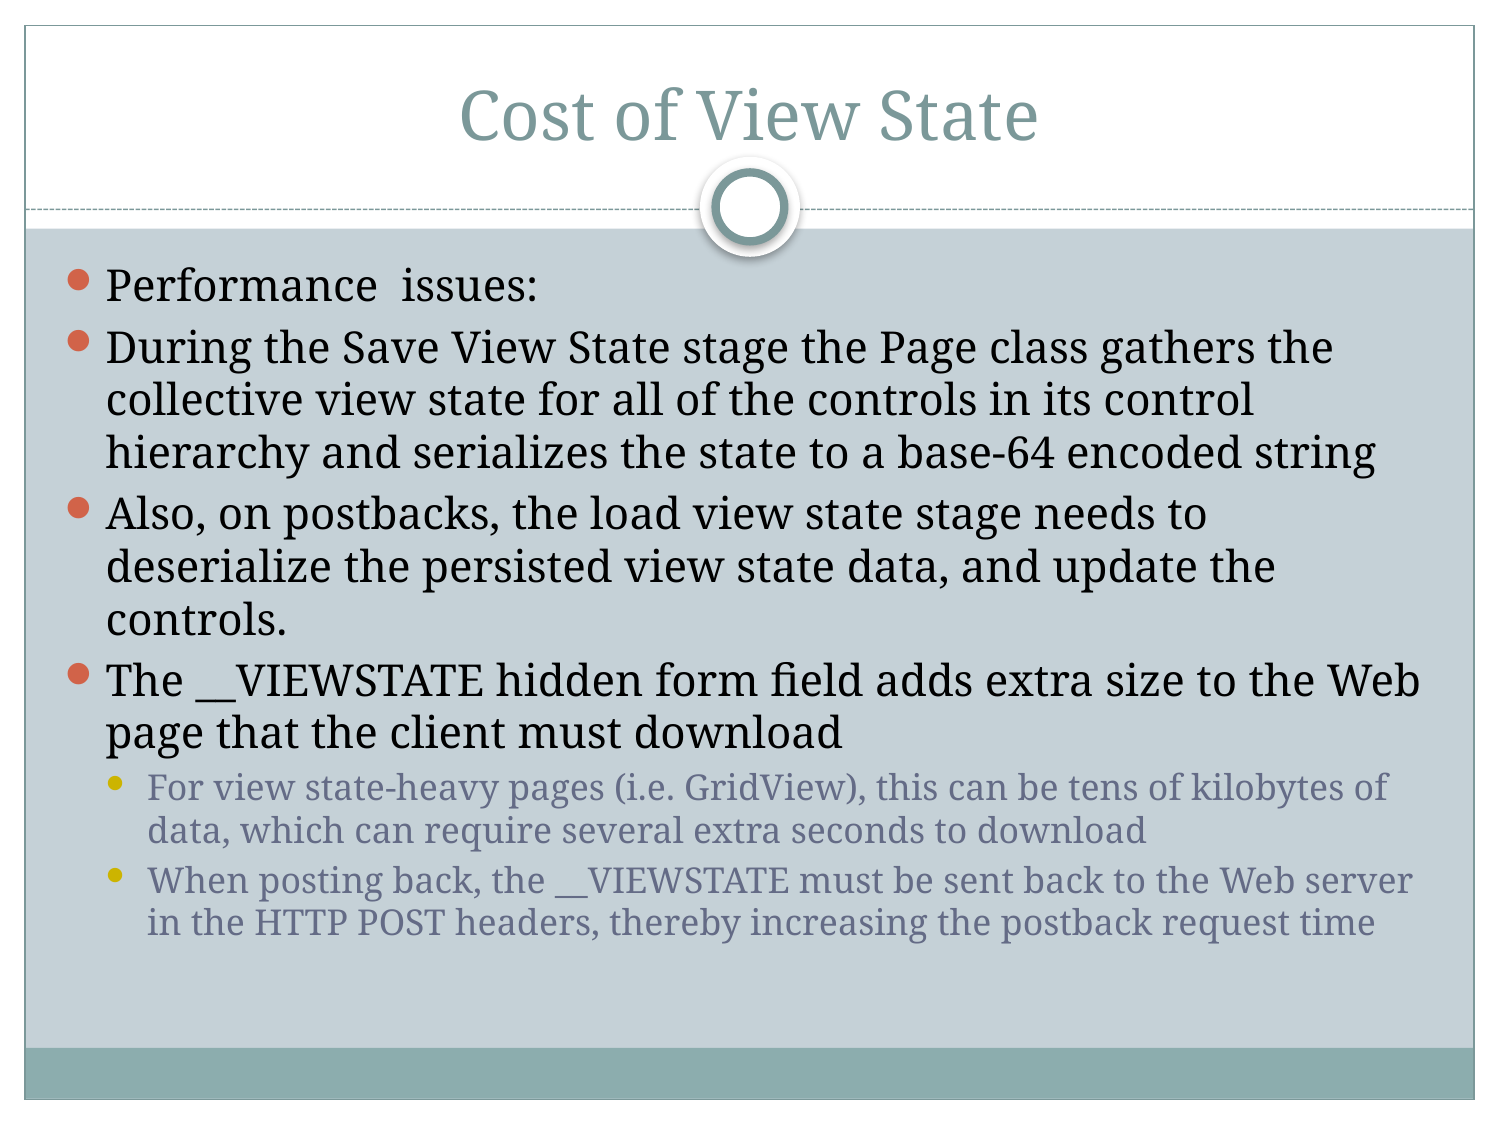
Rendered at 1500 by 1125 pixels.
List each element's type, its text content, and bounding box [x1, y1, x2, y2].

list Performance issues: During the Save View State stage the Page class gathers the collective view state for all of the controls in its control hierarchy and serializes the state to a base-64 encoded string Also, on postbacks, the load view state stage needs to deserialize the persisted view state data, and update the controls. The __VIEWSTATE hidden form field adds extra size to the Web page that the client must download For view state-heavy pages (i.e. GridView), this can be tens of kilobytes of data, which can require several extra seconds to download When posting back, the __VIEWSTATE must be sent back to the Web server in the HTTP POST headers, thereby increasing the postback request time [49, 250, 1445, 1001]
title Cost of View State [49, 37, 1450, 162]
